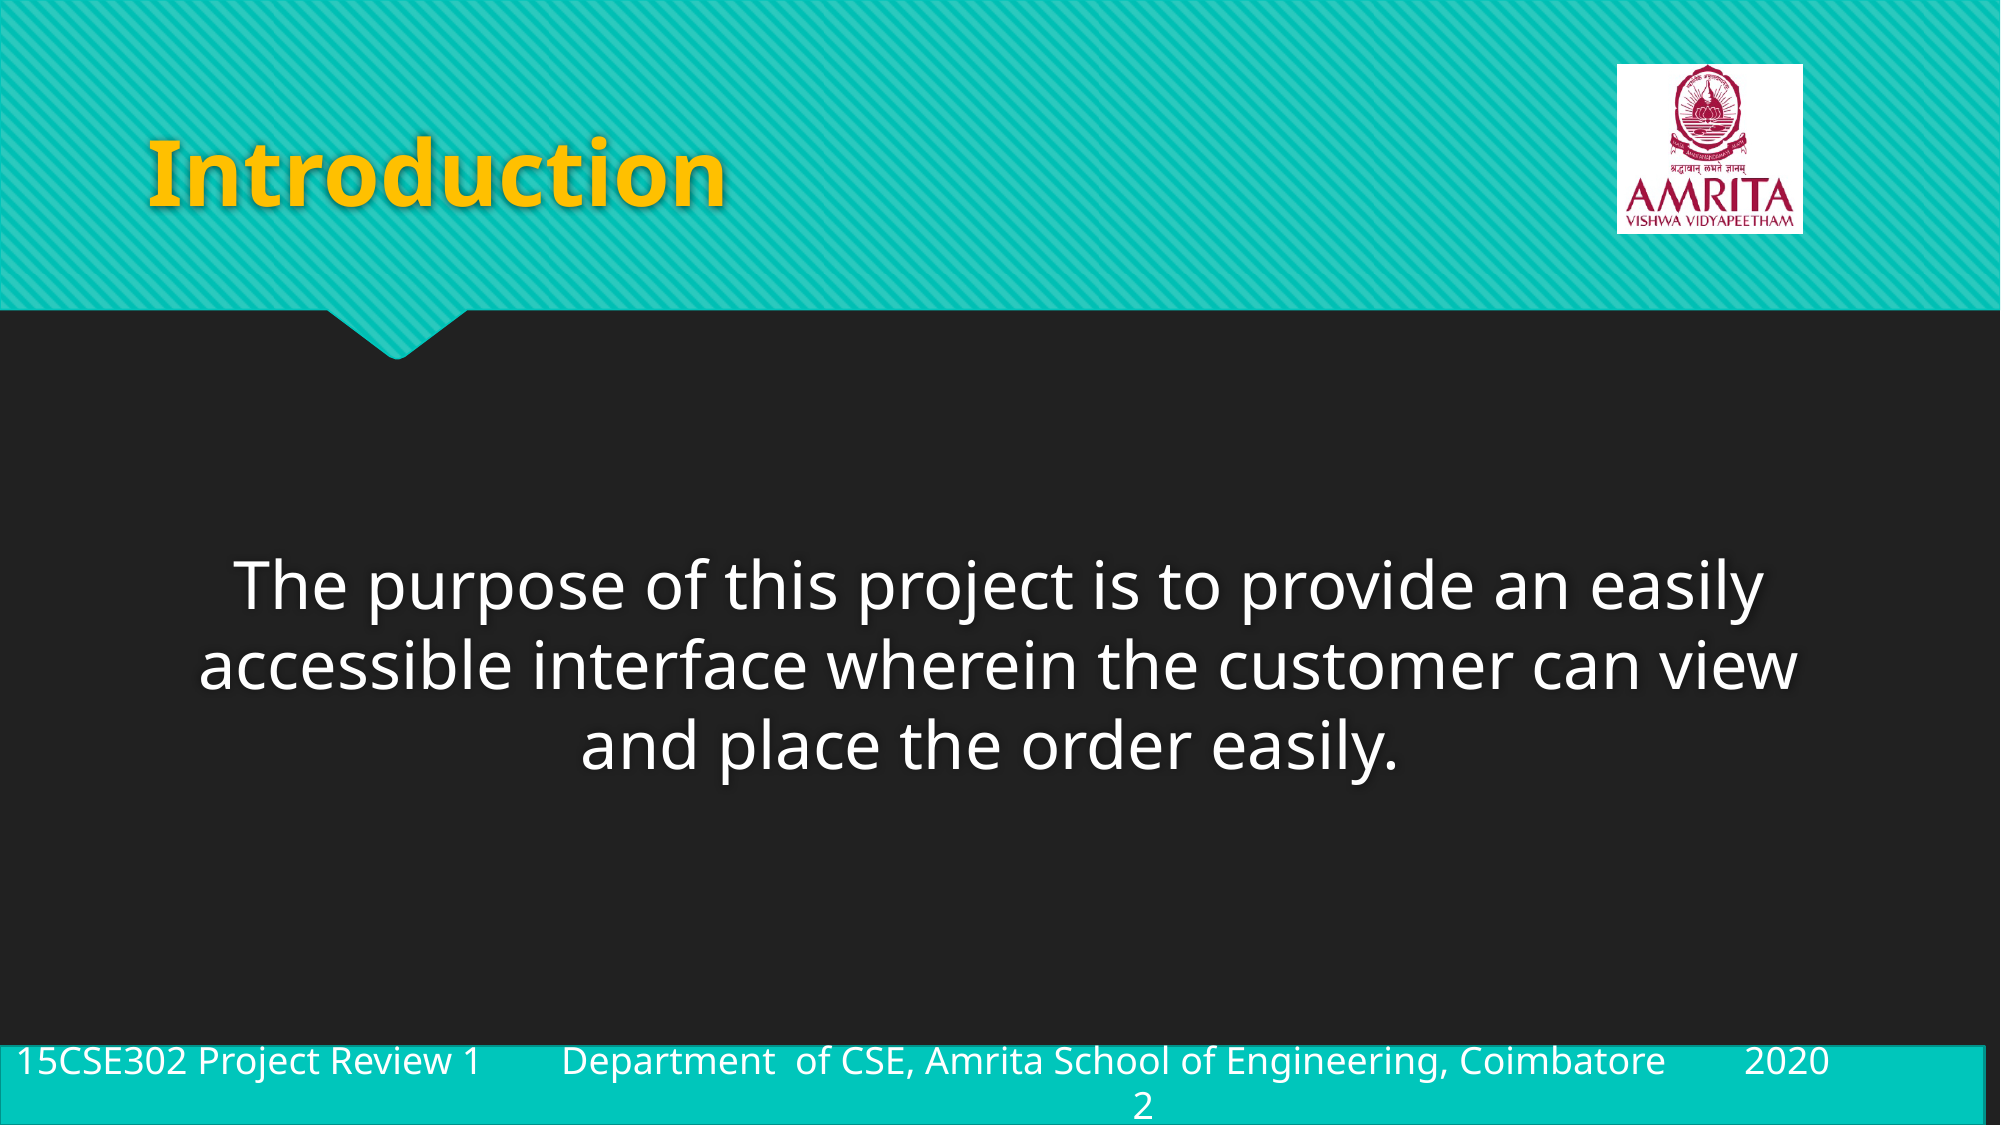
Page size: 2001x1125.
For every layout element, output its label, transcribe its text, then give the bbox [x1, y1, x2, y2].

title Introduction [132, 73, 1868, 233]
list The purpose of this project is to provide an easily accessible interface wherein the customer can view and place the order easily. [134, 364, 1866, 962]
picture [1617, 64, 1803, 73]
